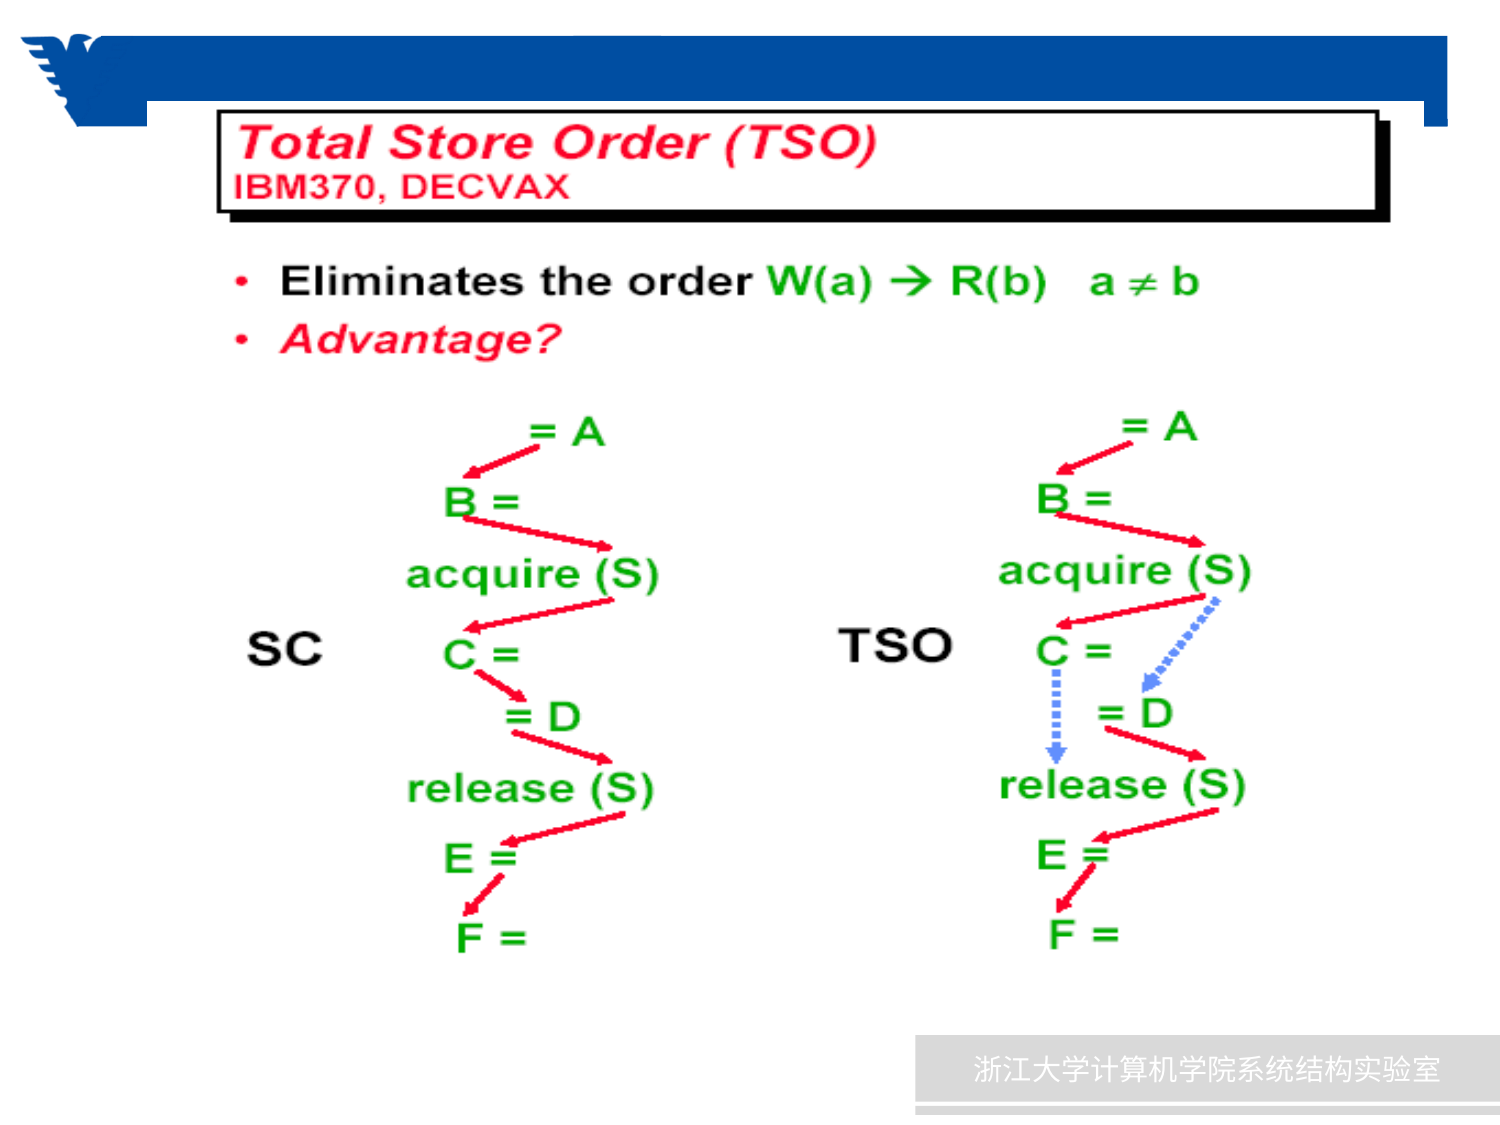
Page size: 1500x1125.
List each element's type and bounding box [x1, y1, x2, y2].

picture [5, 19, 148, 127]
list [147, 101, 1424, 975]
